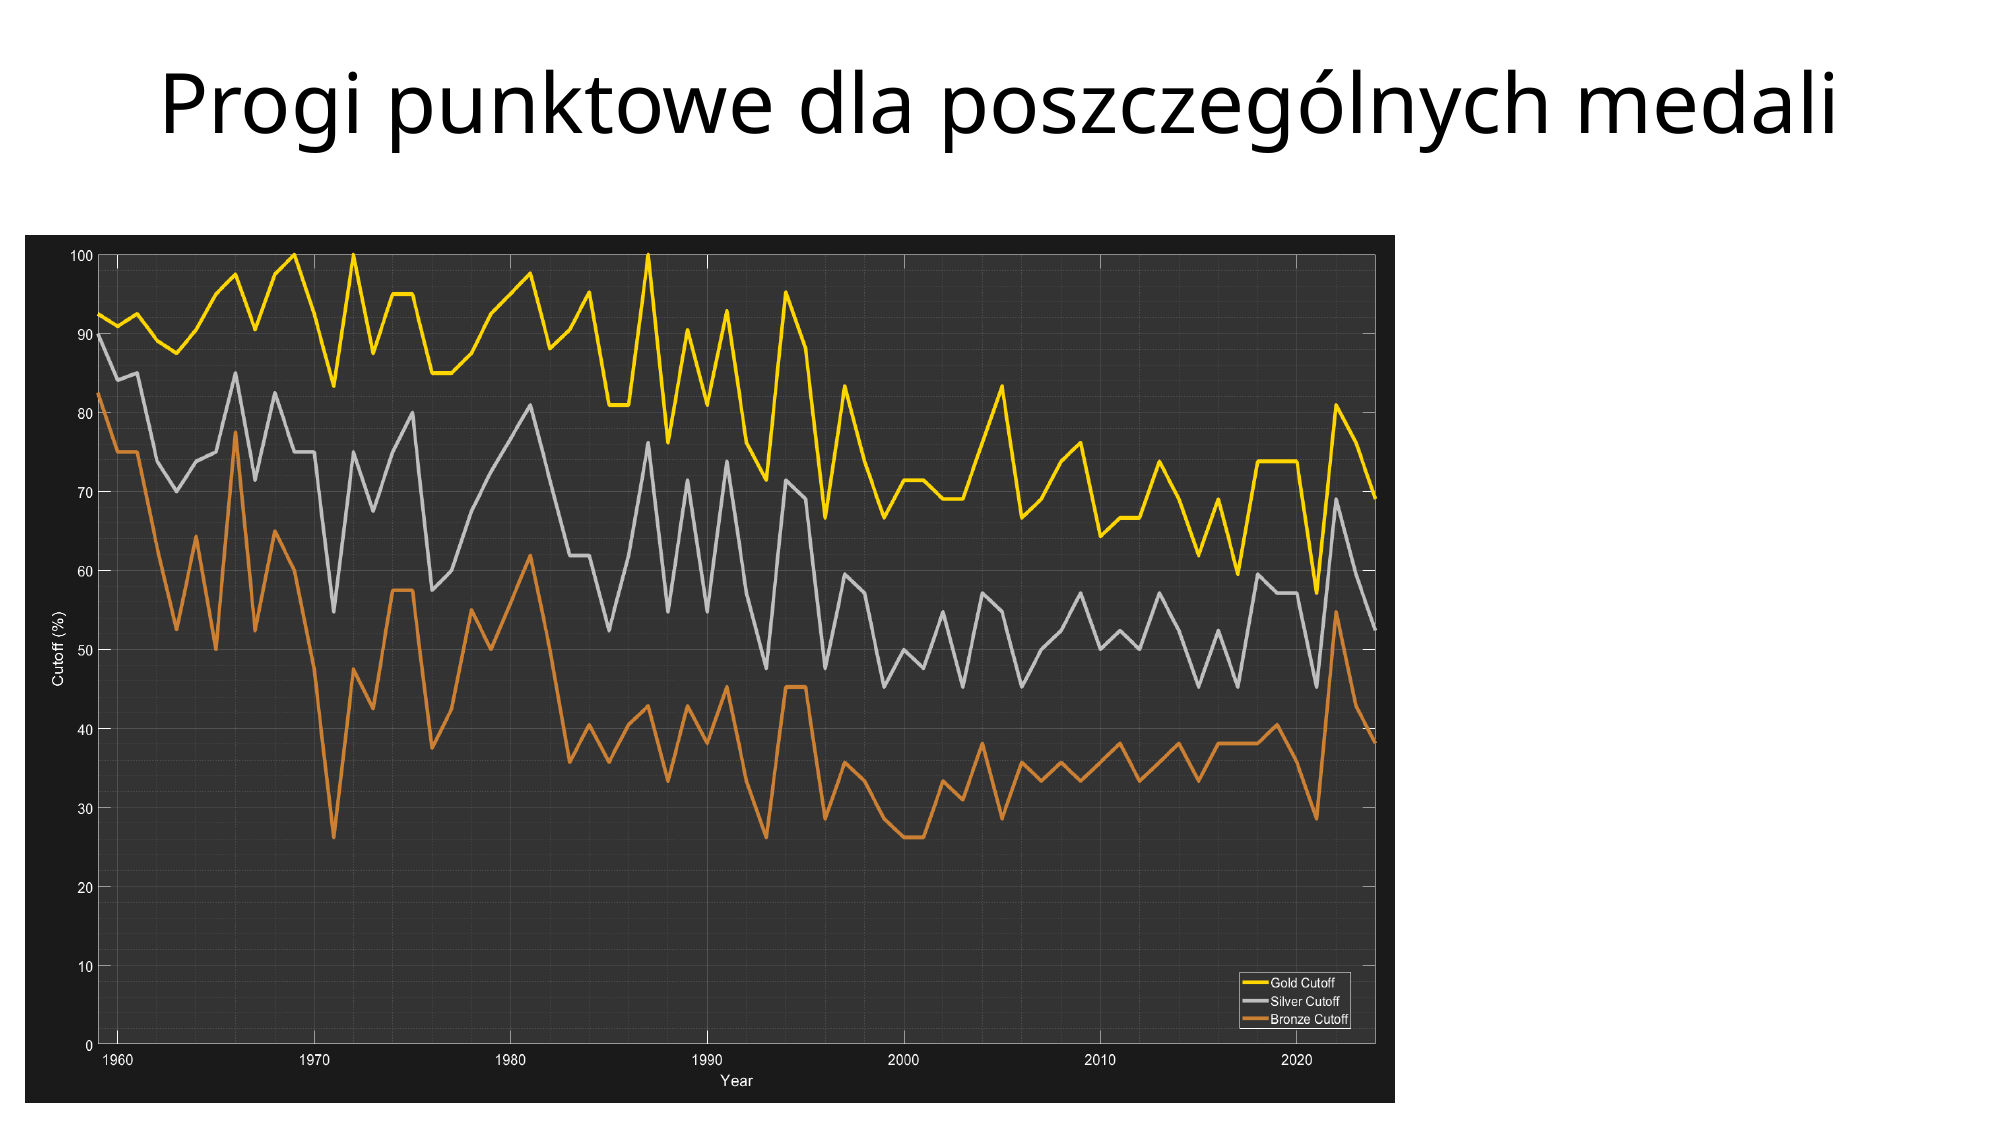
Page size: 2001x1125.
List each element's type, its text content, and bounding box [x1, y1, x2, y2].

picture [24, 235, 1396, 1103]
title Progi punktowe dla poszczególnych medali [137, 32, 1863, 181]
